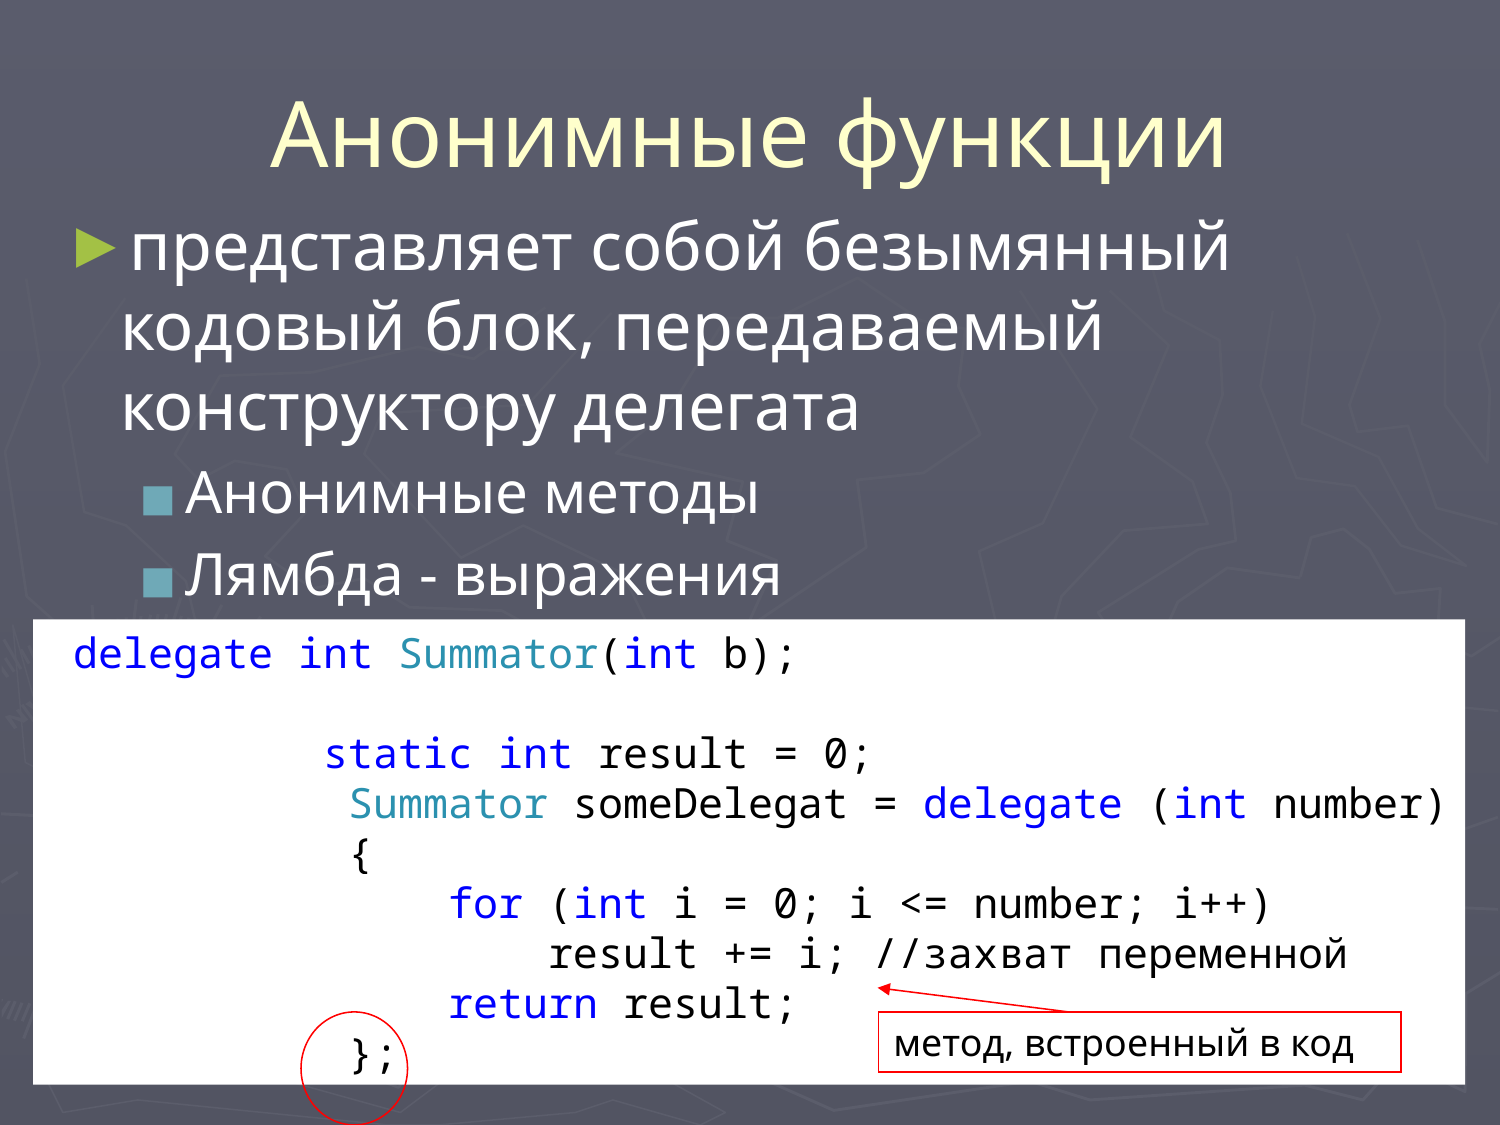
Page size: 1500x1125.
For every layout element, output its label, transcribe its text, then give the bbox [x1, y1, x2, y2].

title Анонимные функции [49, 37, 1451, 225]
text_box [877, 987, 1070, 1013]
list представляет собой безымянный кодовый блок, передаваемый конструктору делегата Анонимные методы Лямбда - выражения [48, 196, 1450, 619]
text_box метод, встроенный в код [878, 1011, 1402, 1072]
text_box delegate int Summator(int b); static int result = 0; Summator someDelegat = delegate (int number) { for (int i = 0; i <= number; i++) result += i; //захват переменной return result; }; [33, 619, 1466, 1085]
text_box [301, 1011, 408, 1125]
